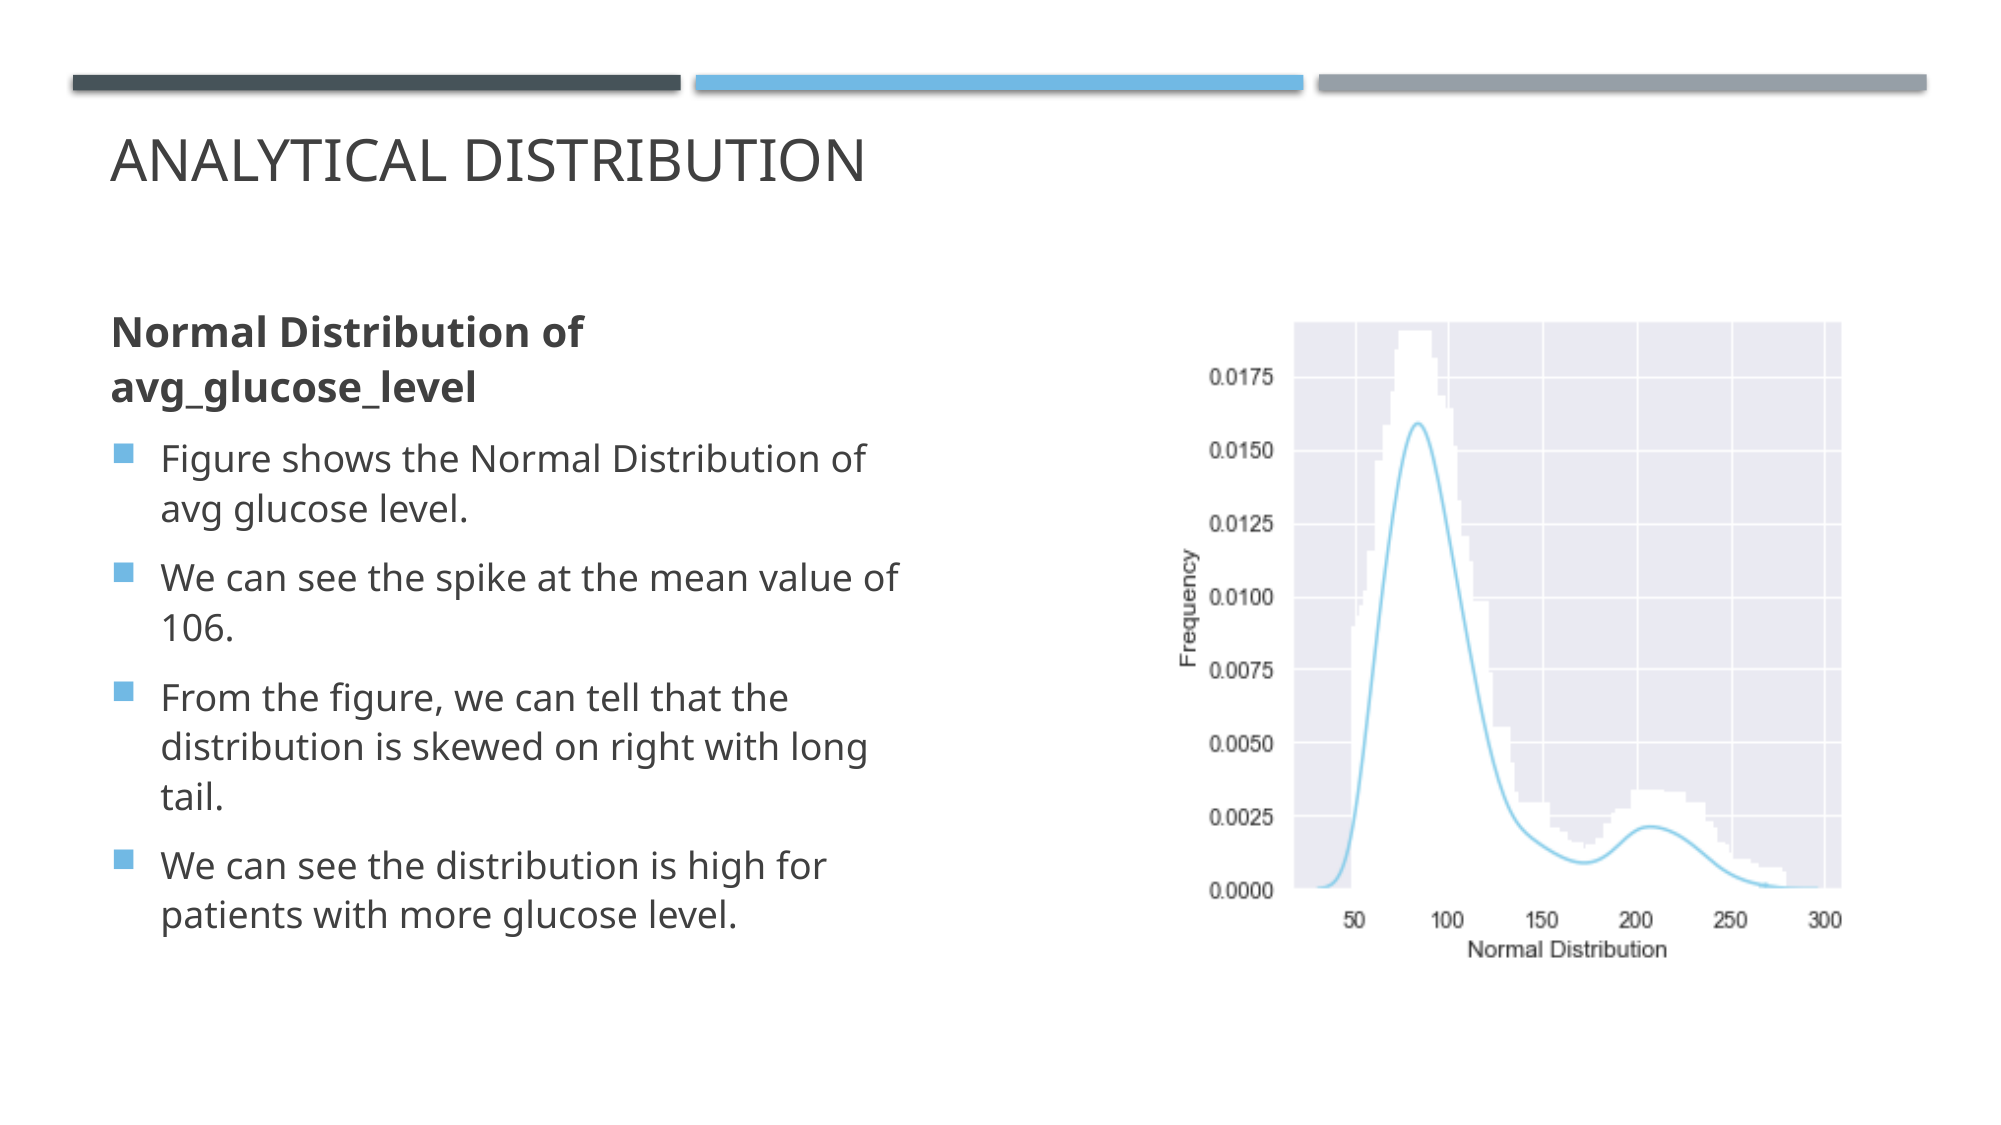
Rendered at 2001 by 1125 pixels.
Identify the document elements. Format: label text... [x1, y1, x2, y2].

picture [1132, 309, 1906, 981]
list Normal Distribution of avg_glucose_level Figure shows the Normal Distribution of avg glucose level. We can see the spike at the mean value of 106. From the figure, we can tell that the distribution is skewed on right with long tail. We can see the distribution is high for patients with more glucose level. [95, 293, 922, 981]
title Analytical distribution [95, 115, 1905, 311]
